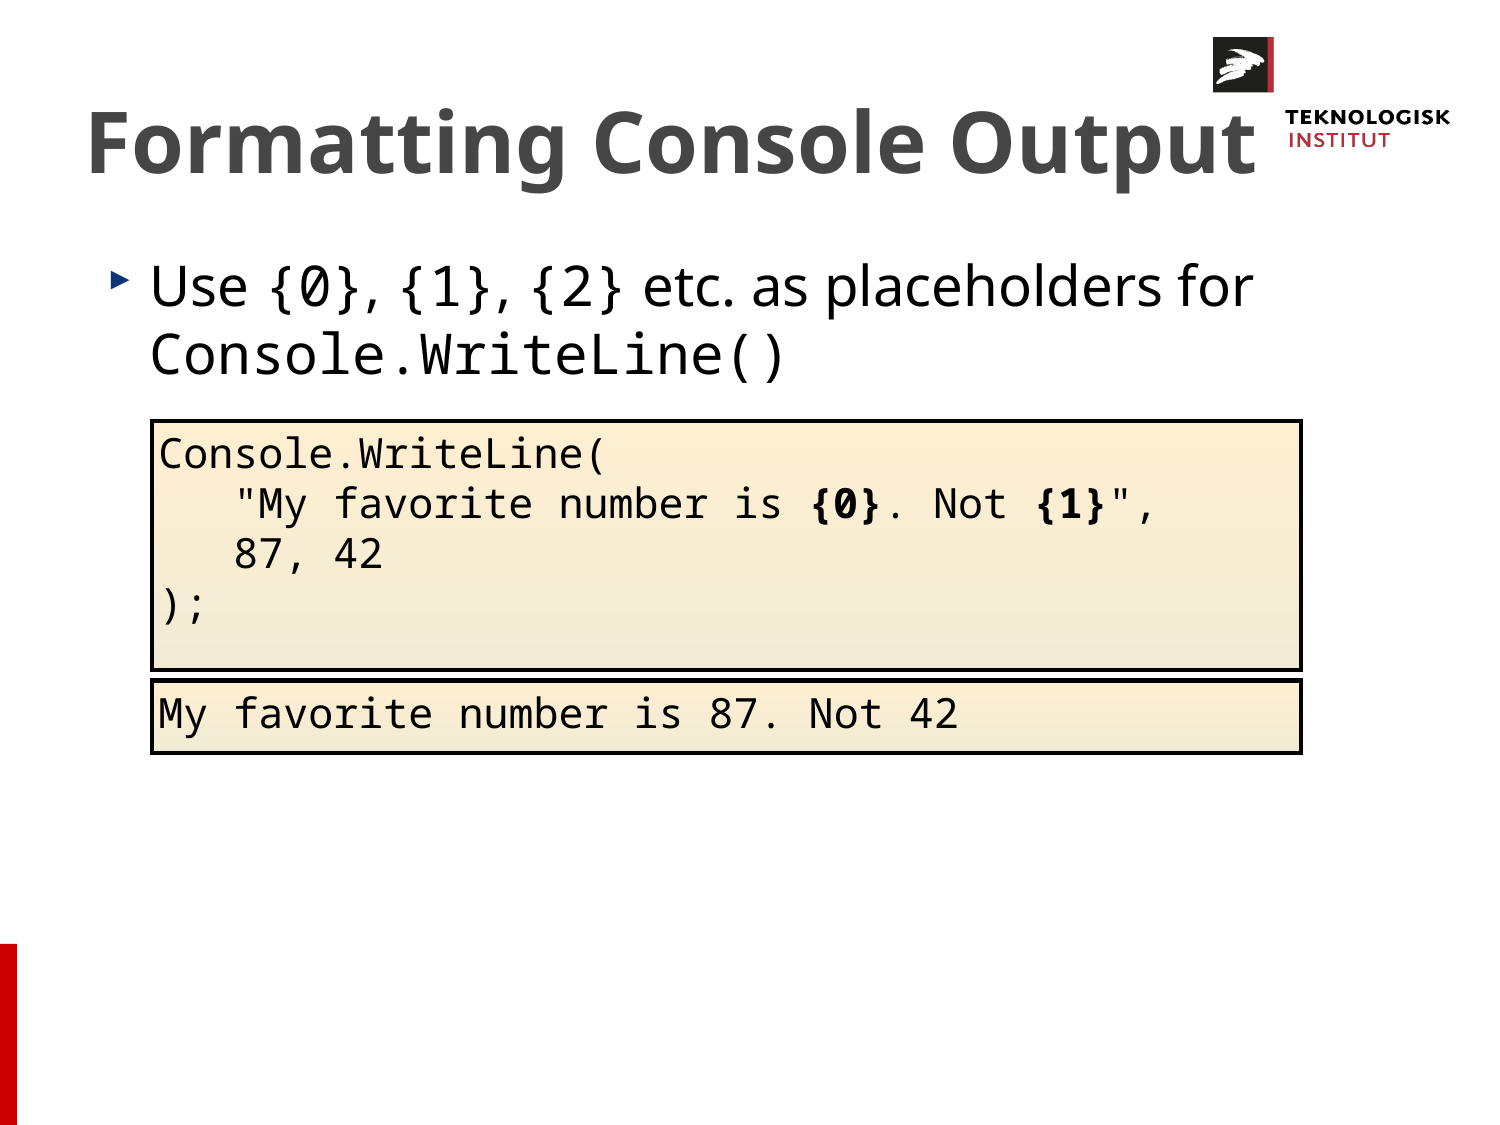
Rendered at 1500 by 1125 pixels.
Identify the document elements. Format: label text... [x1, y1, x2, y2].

list Use {0}, {1}, {2} etc. as placeholders for Console.WriteLine() [75, 243, 1424, 986]
title Formatting Console Output [70, 45, 1425, 233]
text_box My favorite number is 87. Not 42 [152, 680, 1301, 753]
picture [1213, 37, 1450, 147]
text_box Console.WriteLine( "My favorite number is {0}. Not {1}", 87, 42 ); [152, 420, 1301, 671]
